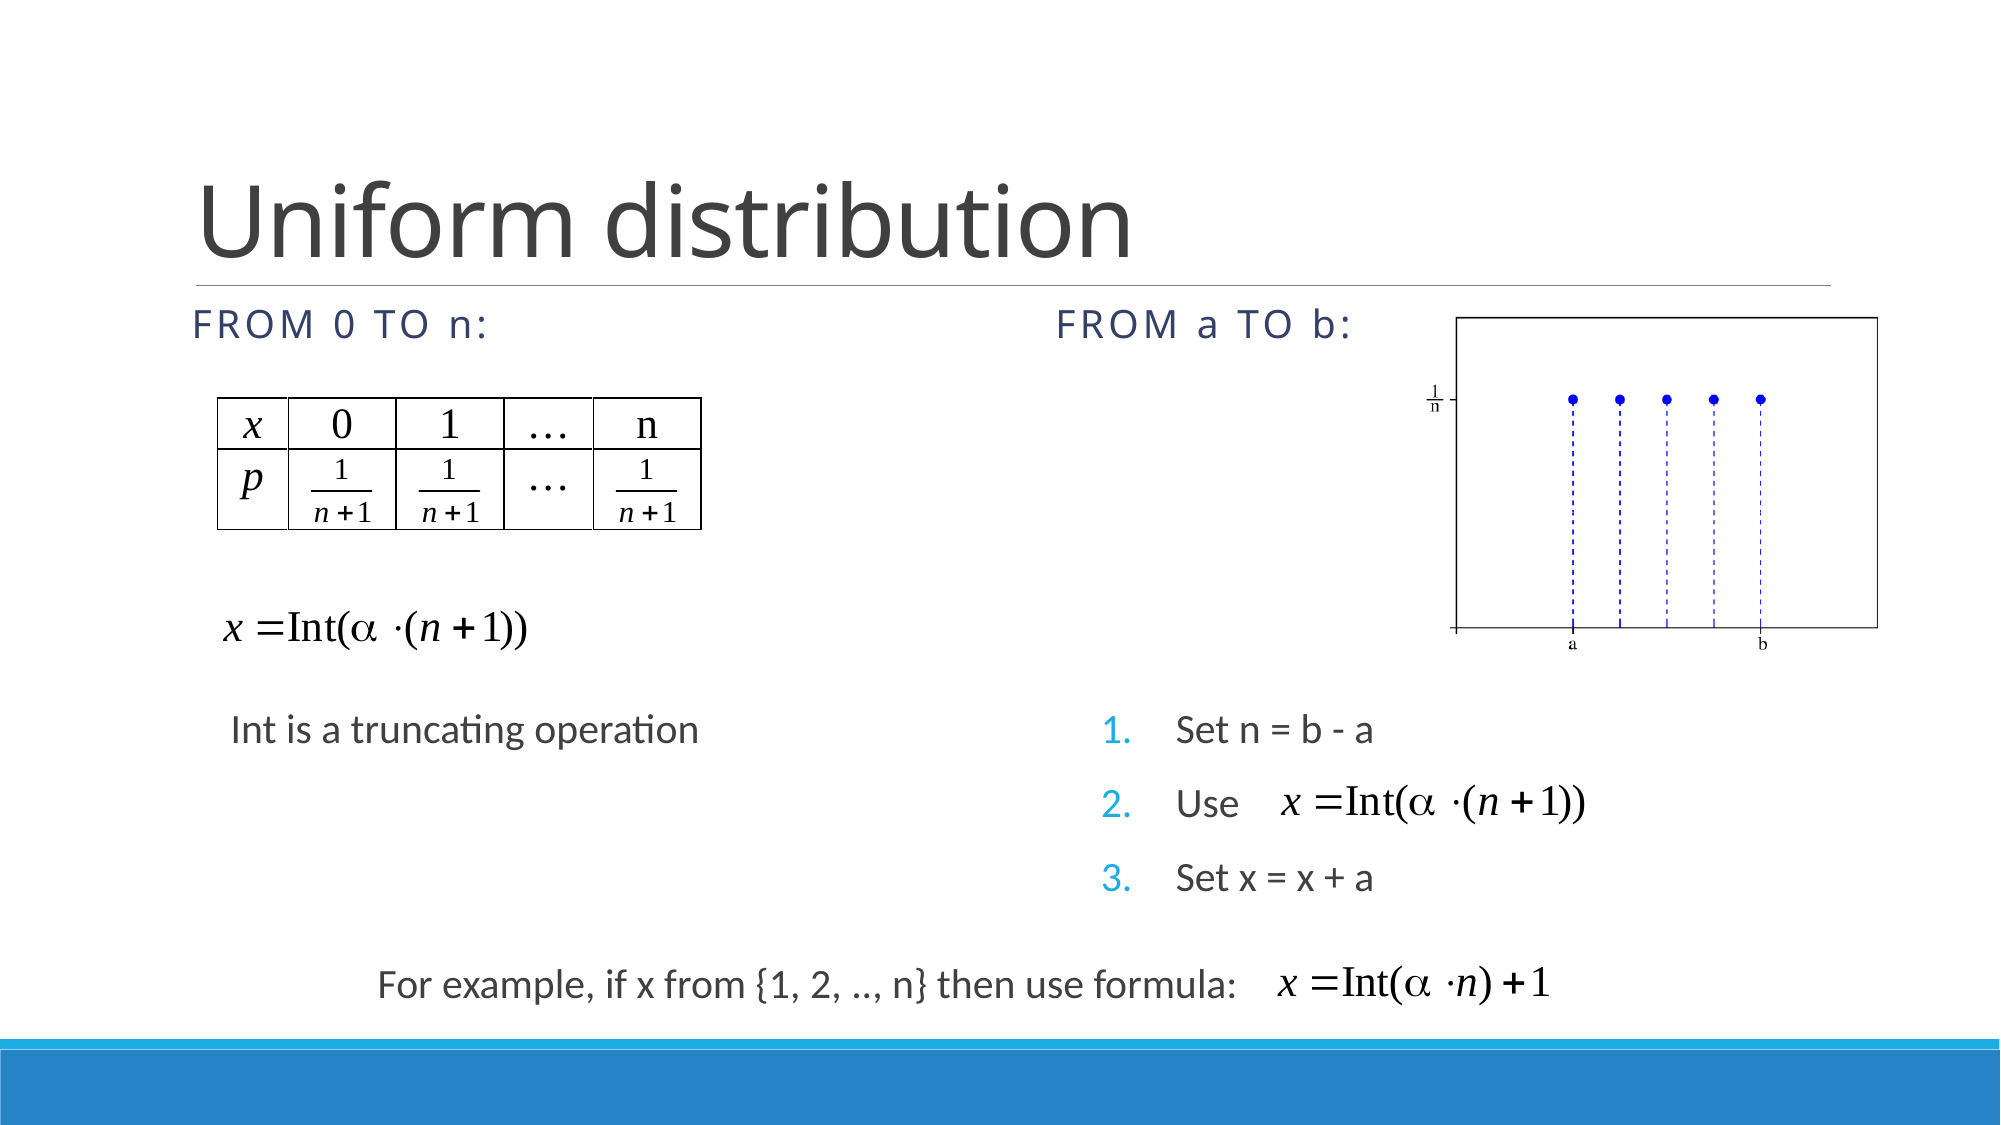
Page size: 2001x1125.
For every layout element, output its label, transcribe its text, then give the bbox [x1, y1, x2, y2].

text_box From a to b: [1043, 297, 1413, 379]
text_box For example, if x from {1, 2, .., n} then use formula: [362, 954, 1274, 1037]
picture [1269, 958, 1555, 1016]
list Int is a truncating operation [215, 699, 945, 781]
text_box Set n = b - a Use Set x = x + a [1100, 699, 1883, 920]
picture [214, 603, 536, 661]
picture [194, 396, 722, 551]
text_box From 0 to n: [180, 297, 549, 379]
picture [1273, 776, 1594, 835]
title Uniform distribution [180, 47, 1830, 285]
picture [1411, 311, 1883, 661]
